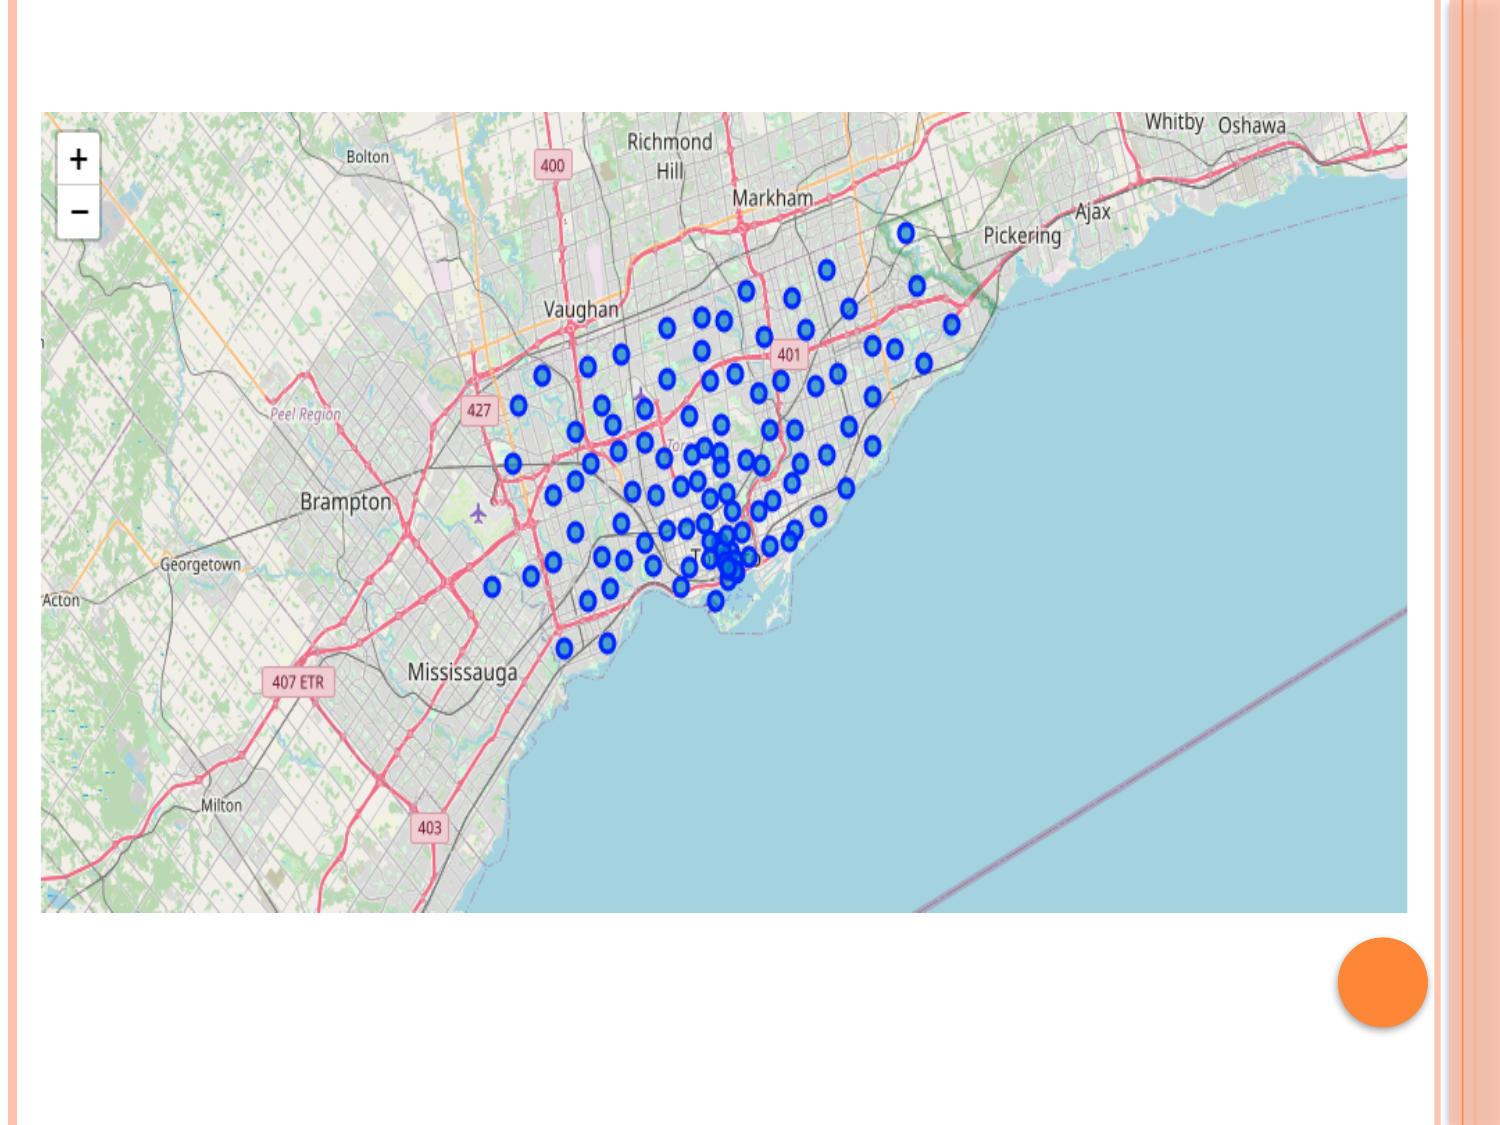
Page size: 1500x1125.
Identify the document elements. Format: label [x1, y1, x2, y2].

picture [36, 111, 1413, 913]
